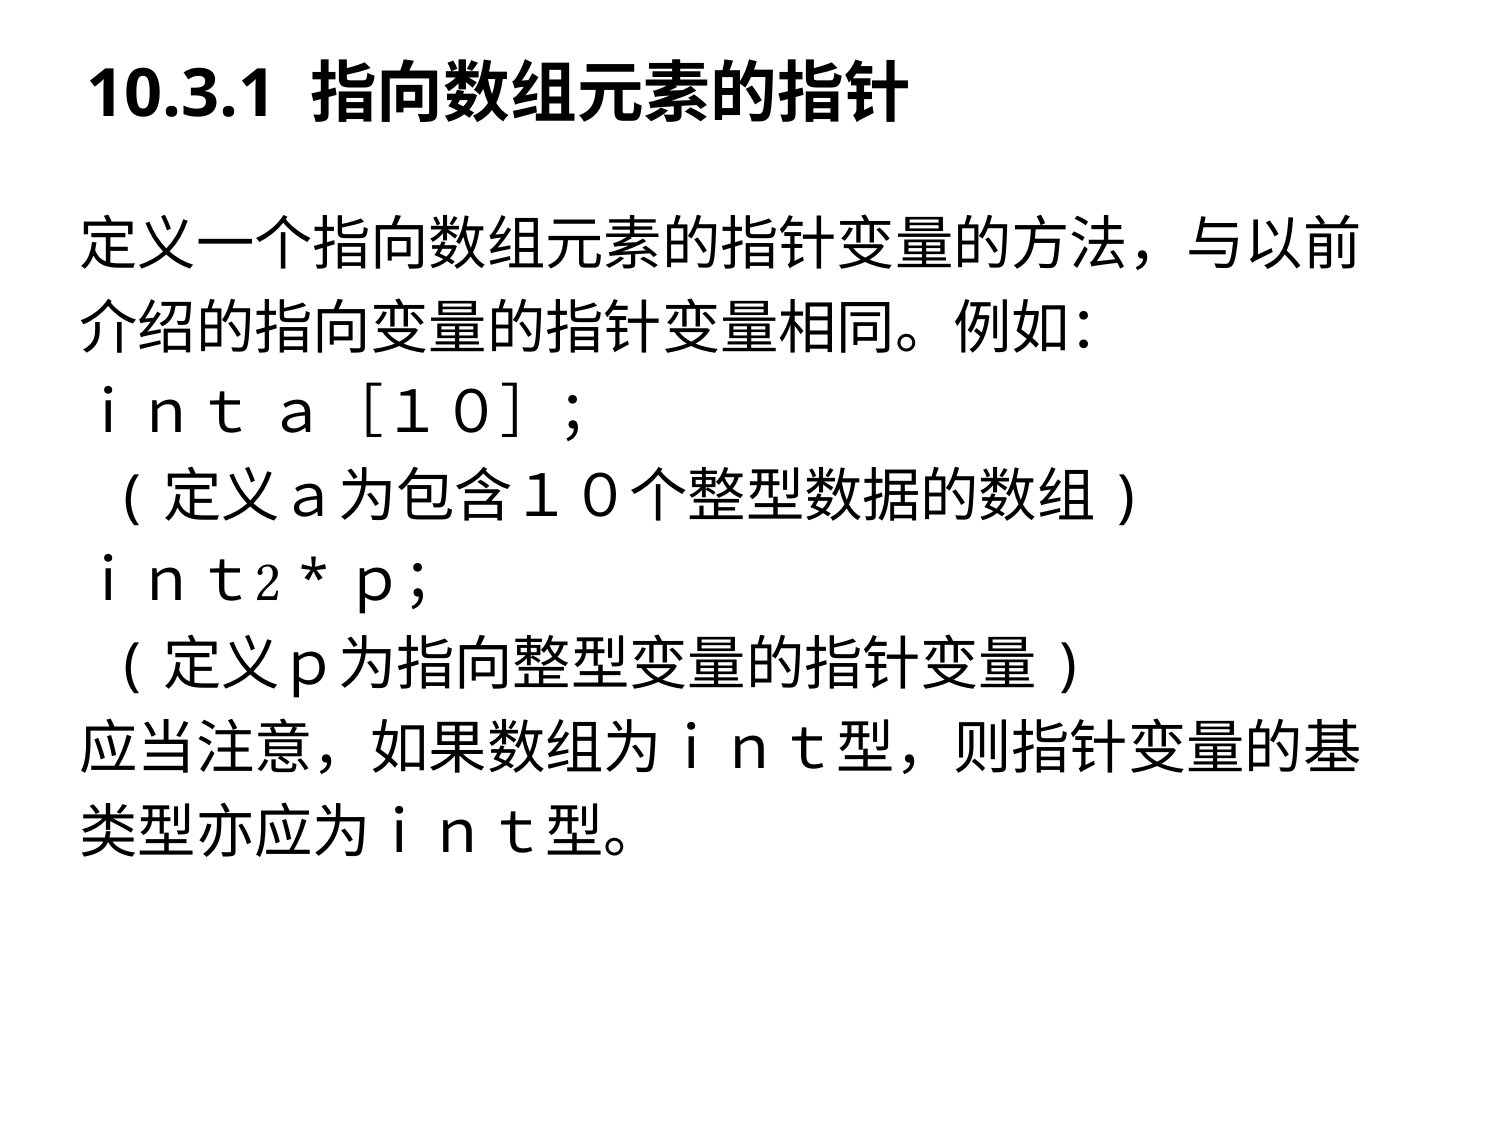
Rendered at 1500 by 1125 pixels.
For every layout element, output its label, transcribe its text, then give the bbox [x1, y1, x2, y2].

text_box 10.3.1 指向数组元素的指针 [71, 42, 926, 138]
text_box 定义一个指向数组元素的指针变量的方法，与以前介绍的指向变量的指针变量相同。例如： ｉｎｔ ａ［１０］； (定义ａ为包含１０个整型数据的数组) ｉｎｔ*ｐ； (定义ｐ为指向整型变量的指针变量) 应当注意，如果数组为ｉｎｔ型，则指针变量的基类型亦应为ｉｎｔ型。 [64, 184, 1376, 872]
